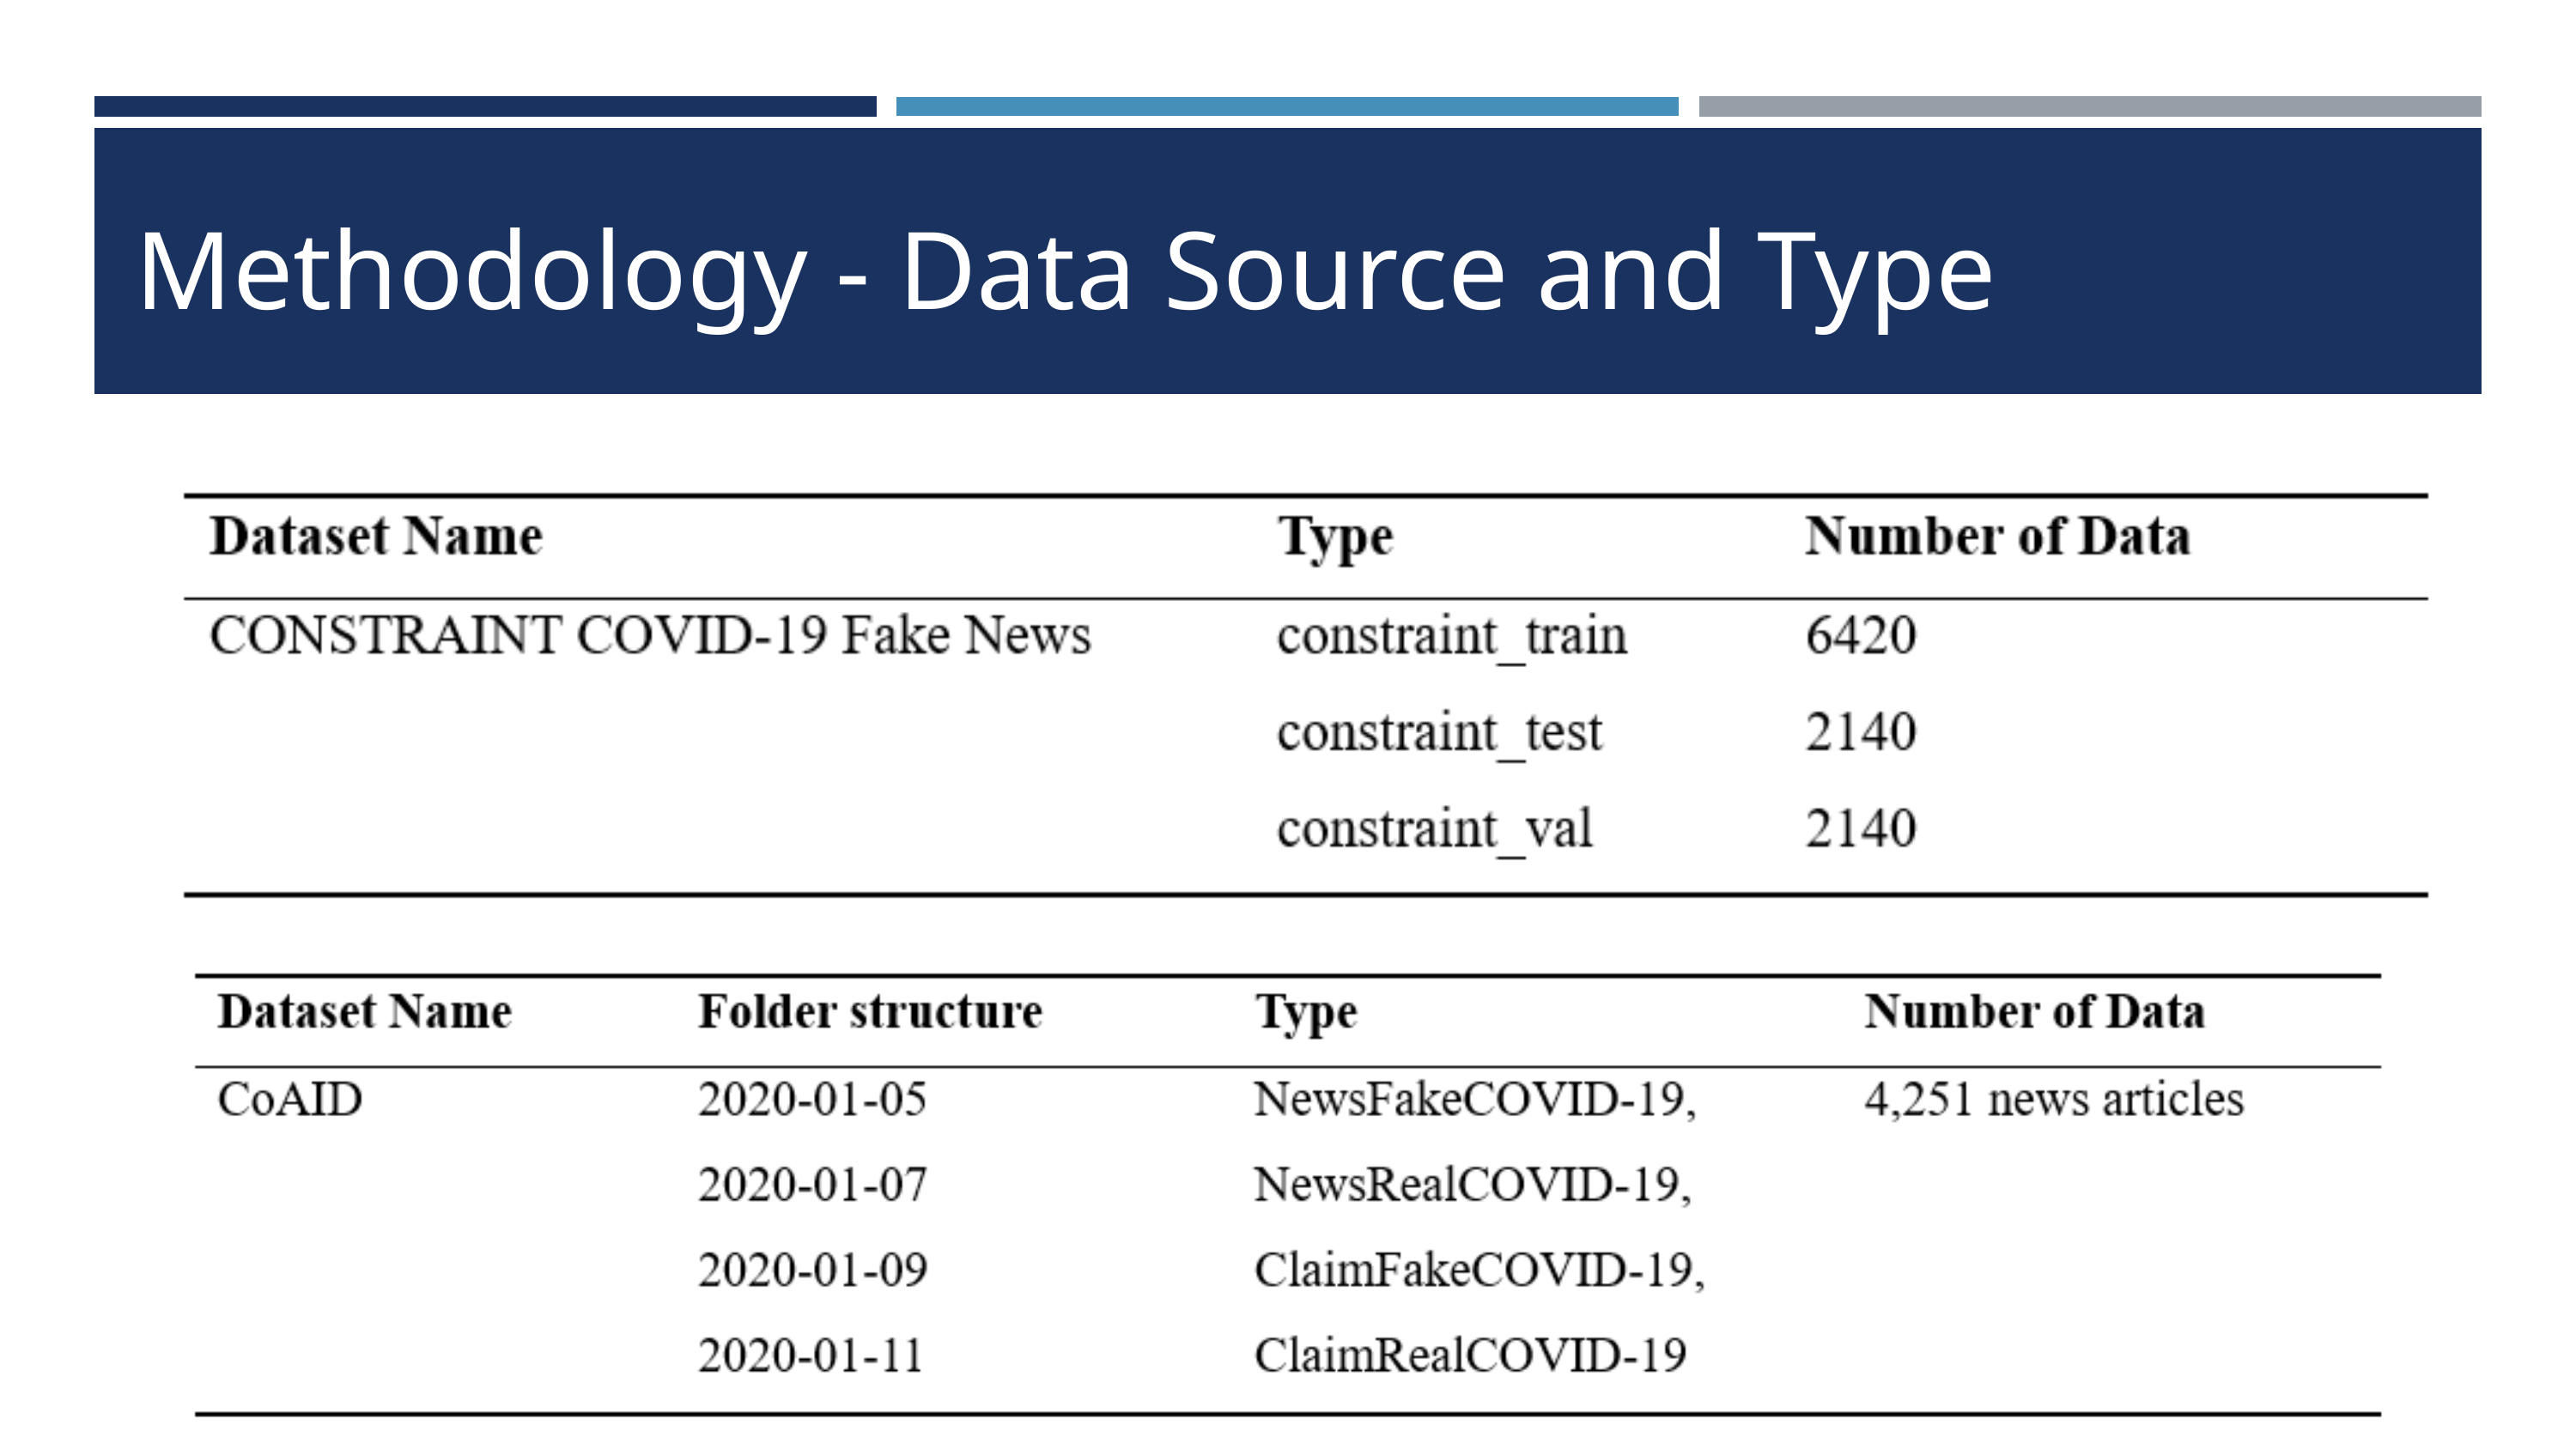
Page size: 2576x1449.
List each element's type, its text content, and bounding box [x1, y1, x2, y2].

text_box Methodology - Data Source and Type [135, 176, 2440, 331]
text_box [94, 96, 878, 117]
text_box [896, 96, 1679, 117]
text_box [144, 471, 2482, 930]
text_box [144, 935, 2441, 1449]
text_box [1698, 95, 2482, 117]
text_box [94, 128, 2482, 394]
